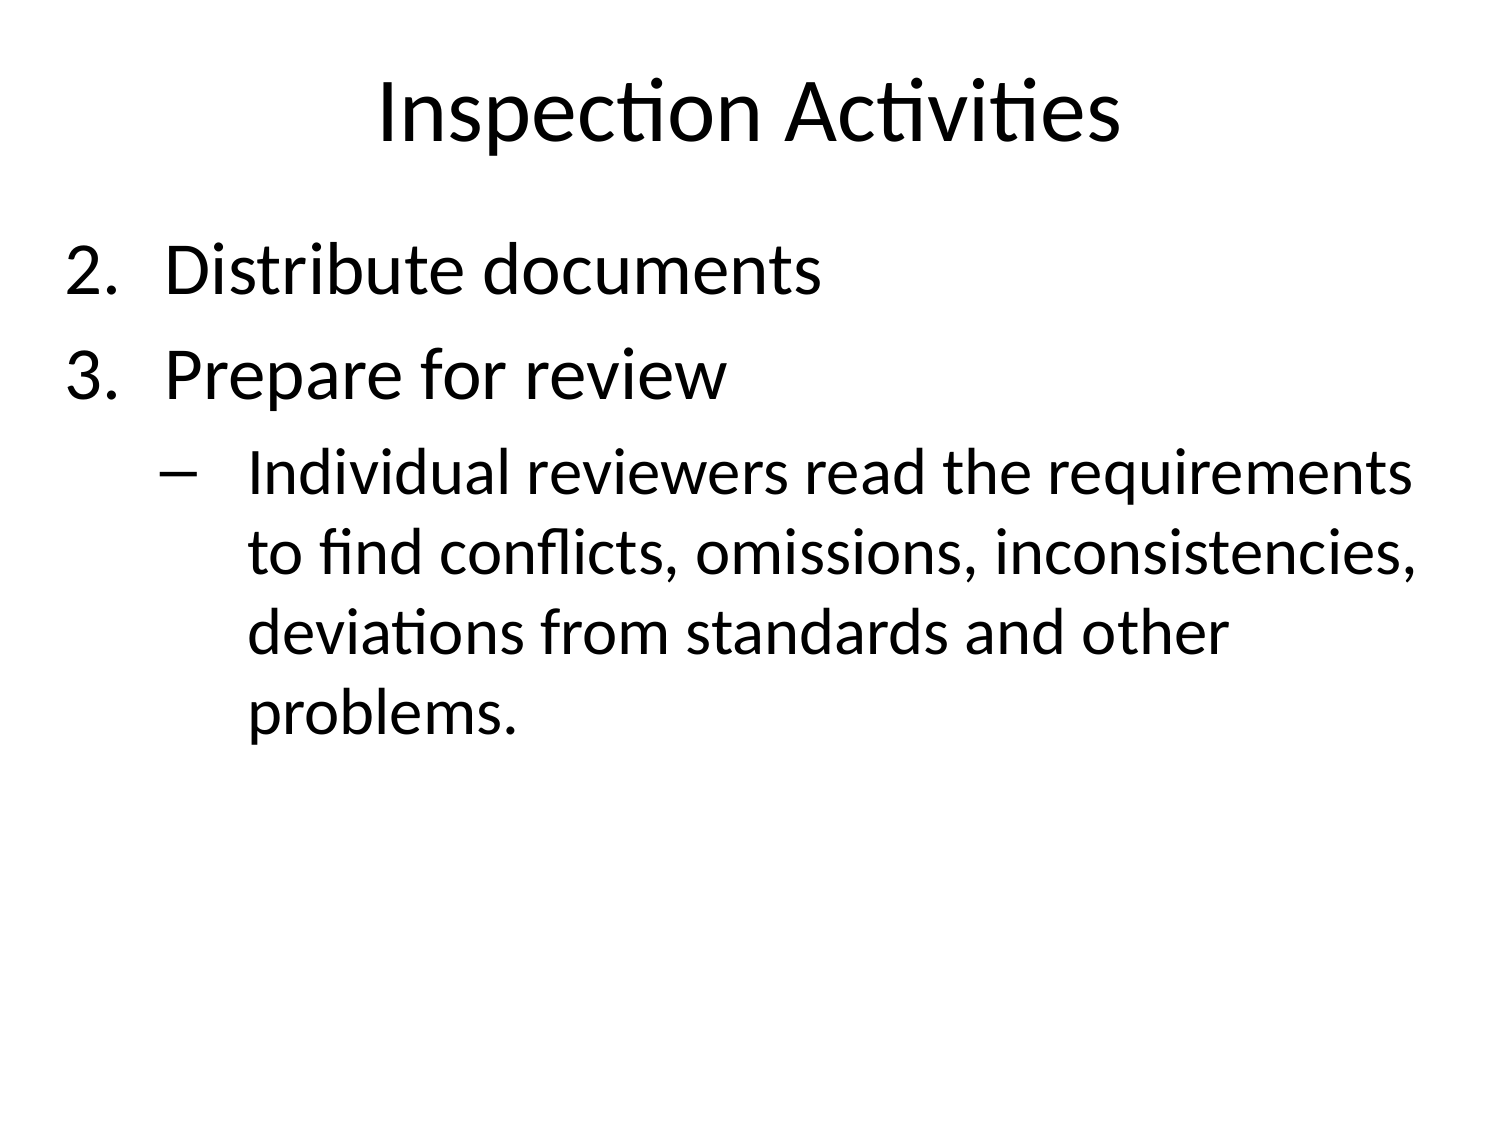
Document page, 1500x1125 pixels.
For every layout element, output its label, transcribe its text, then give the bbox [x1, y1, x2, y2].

list Distribute documents Prepare for review Individual reviewers read the requirements to find conflicts, omissions, inconsistencies, deviations from standards and other problems. [50, 212, 1450, 1013]
title Inspection Activities [75, 37, 1425, 168]
